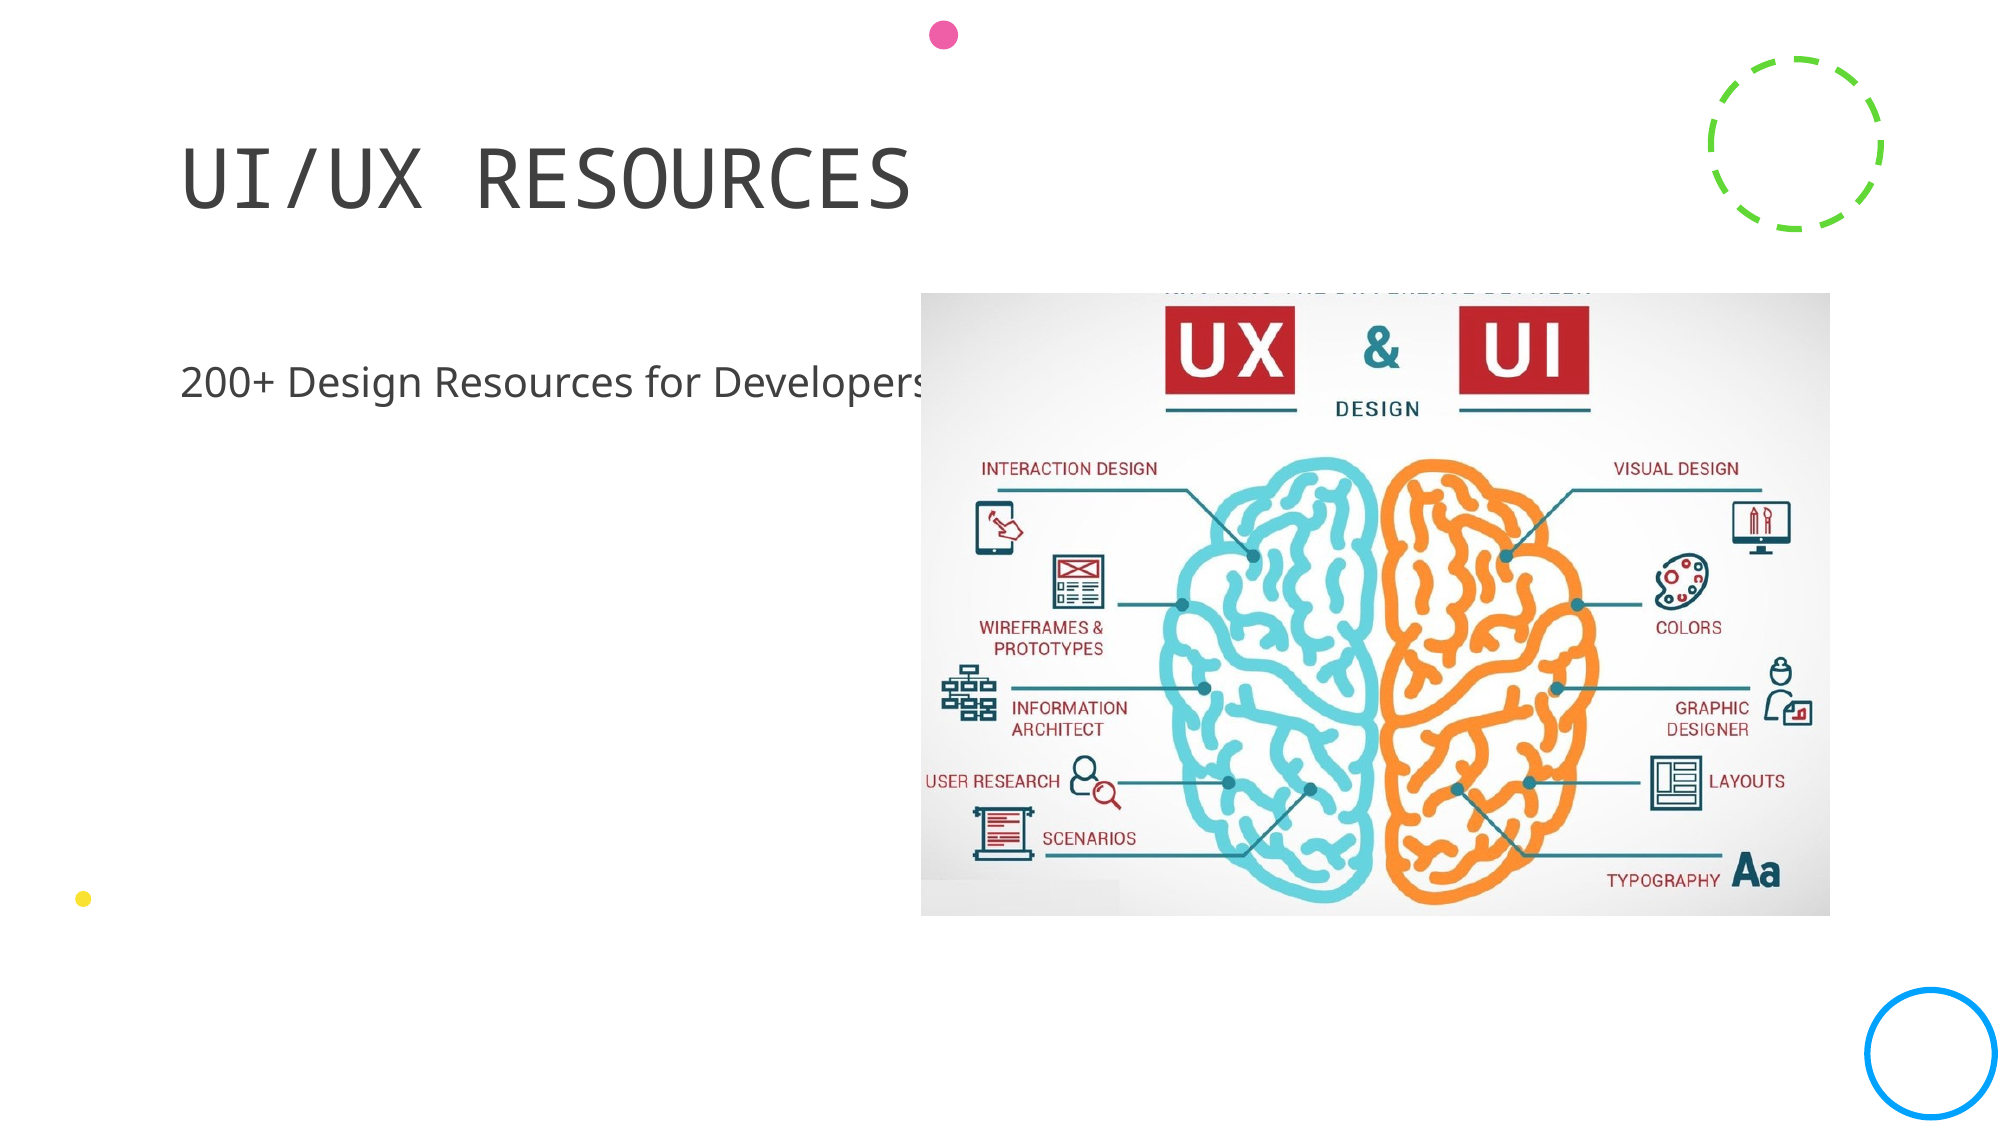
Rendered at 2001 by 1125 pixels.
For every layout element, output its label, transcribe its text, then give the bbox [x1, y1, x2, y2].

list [921, 293, 1831, 917]
list 200+ Design Resources for Developers [180, 347, 942, 963]
title UI/UX Resources [180, 69, 1830, 294]
